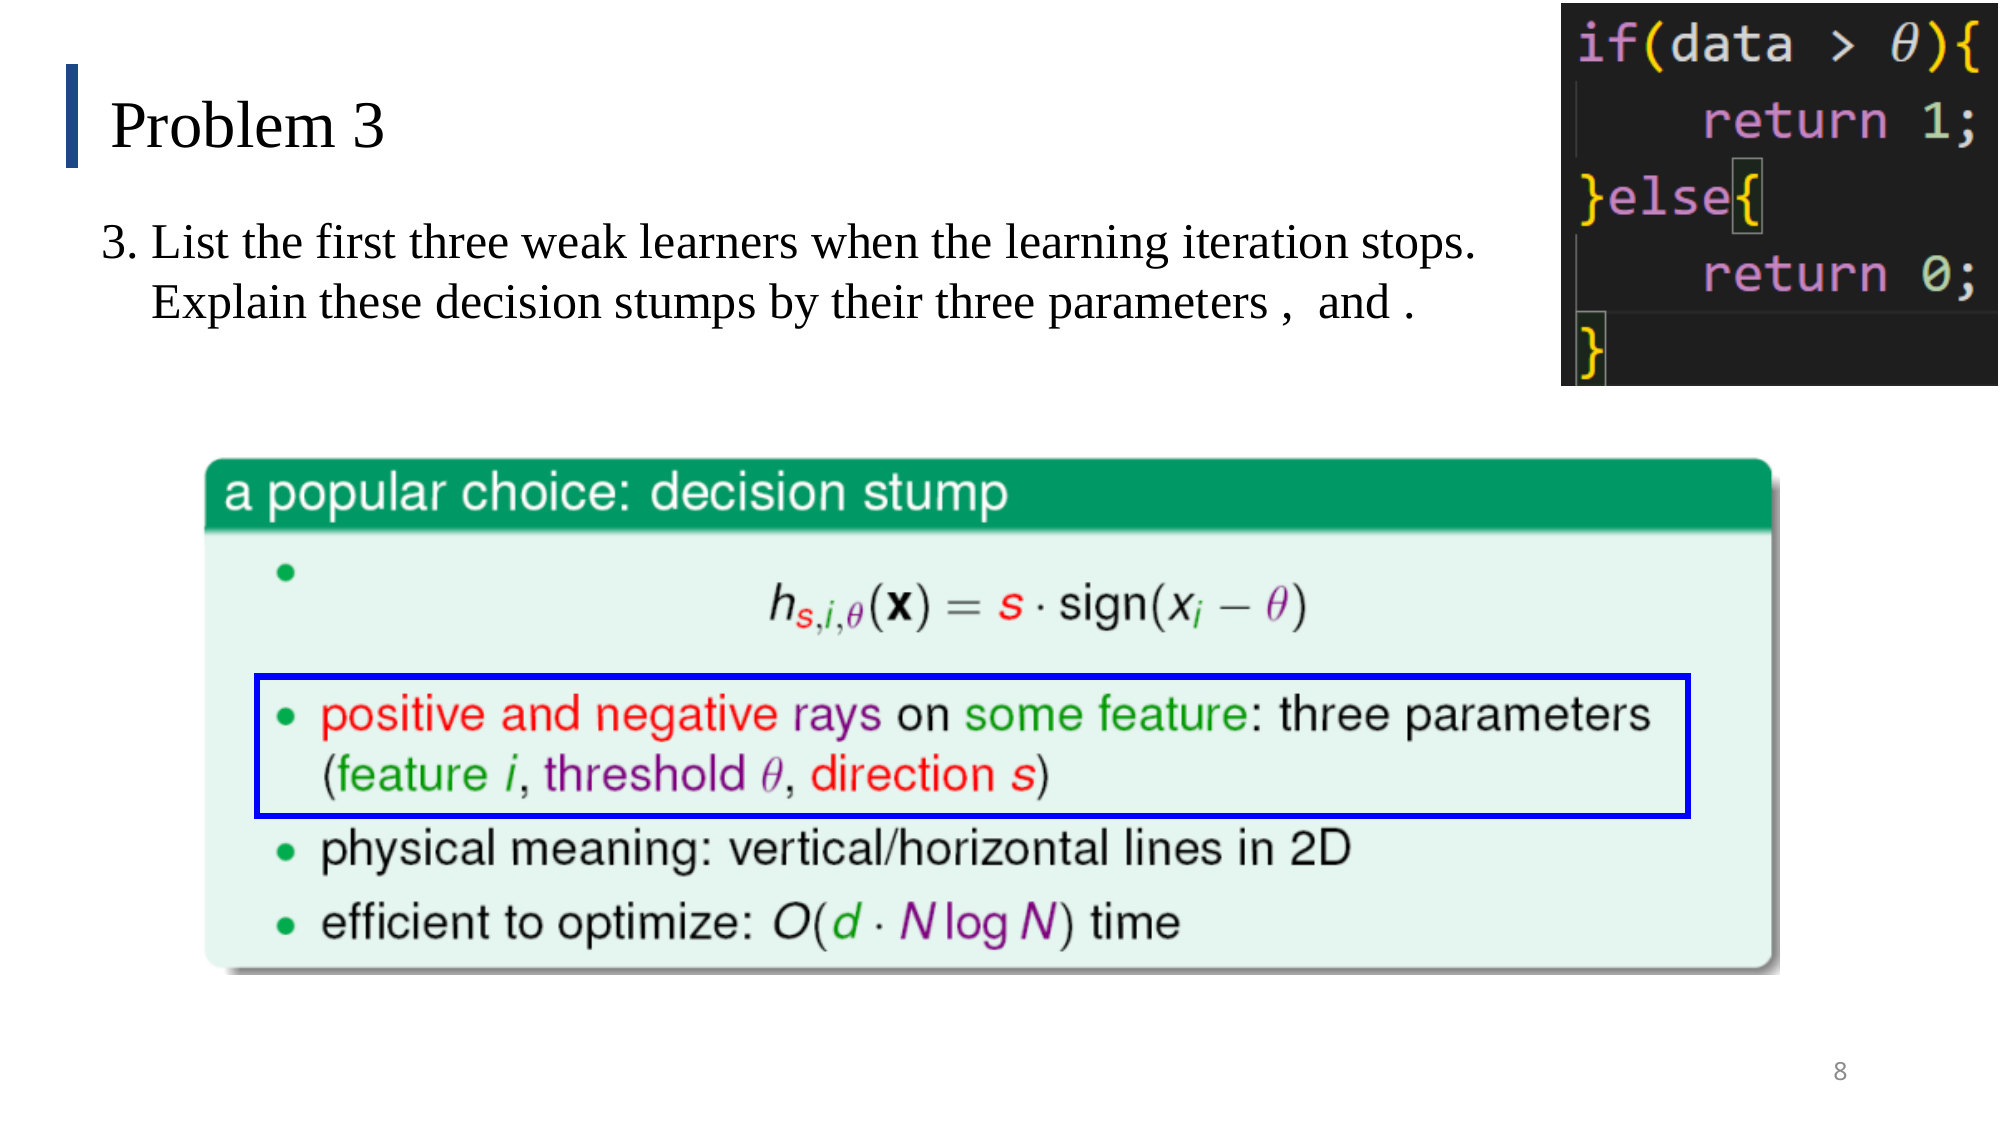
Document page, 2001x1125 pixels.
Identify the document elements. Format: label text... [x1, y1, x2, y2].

slide_number 8 [1412, 1042, 1863, 1103]
text_box Problem 3 [95, 73, 1561, 169]
picture [195, 453, 1780, 975]
picture [1561, 3, 1998, 386]
